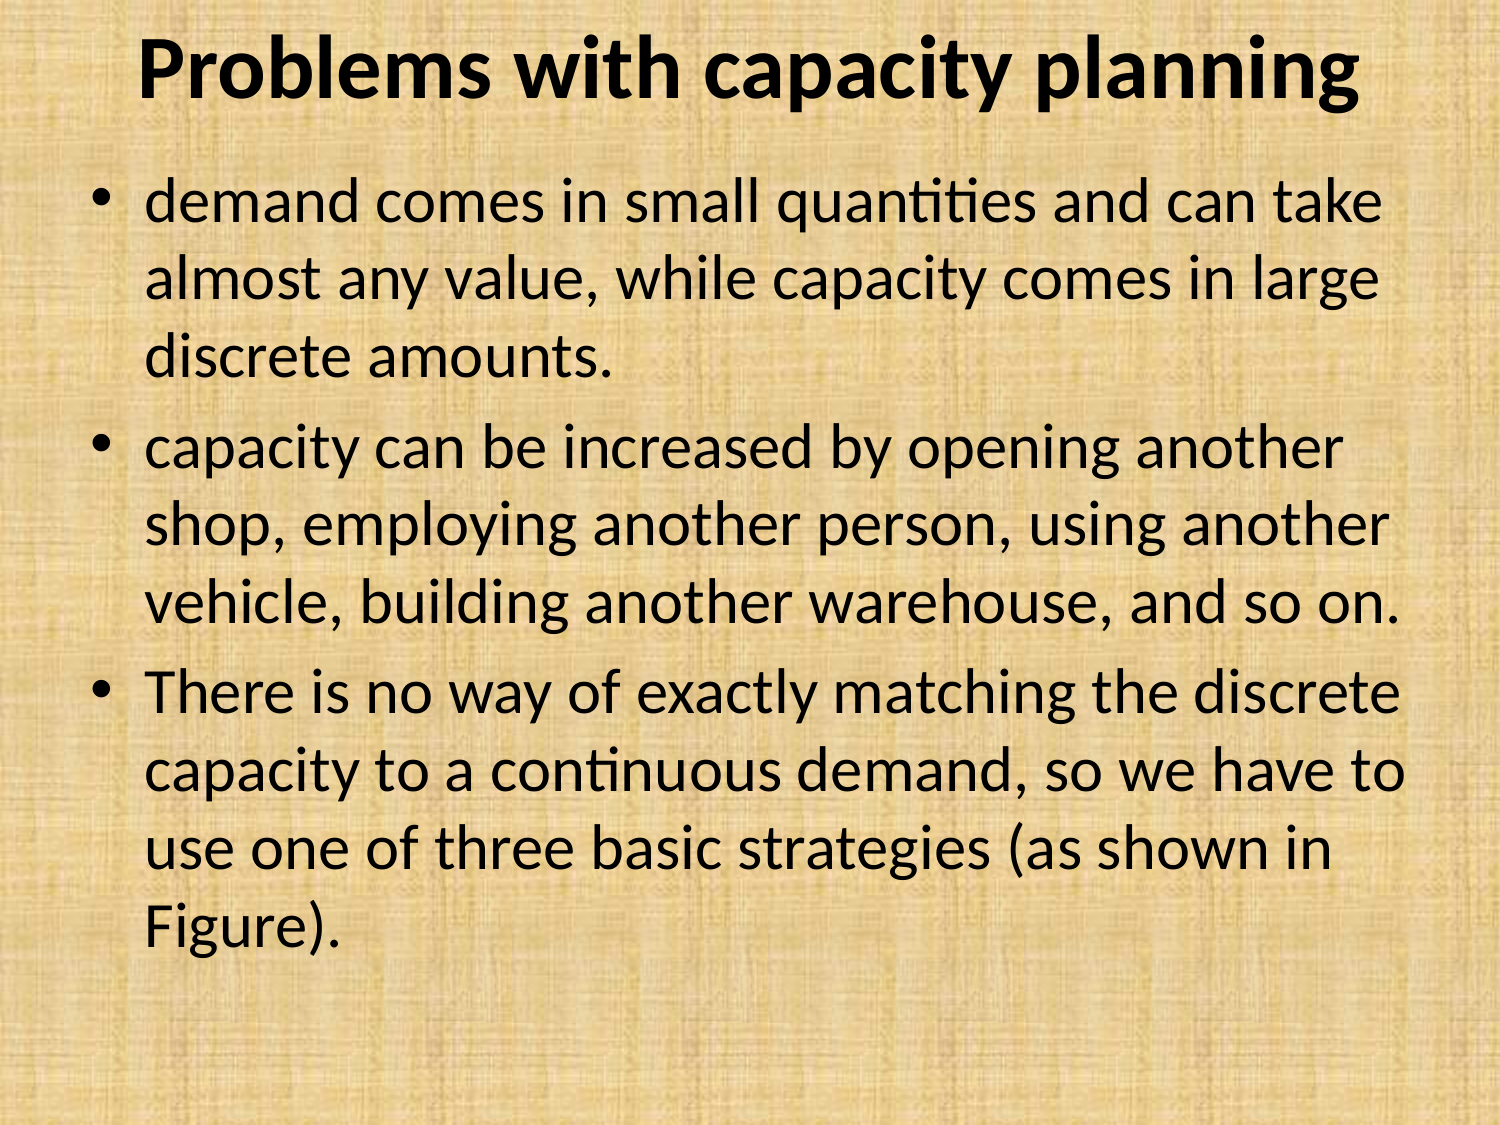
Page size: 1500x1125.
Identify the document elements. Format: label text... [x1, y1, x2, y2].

list demand comes in small quantities and can take almost any value, while capacity comes in large discrete amounts. capacity can be increased by opening another shop, employing another person, using another vehicle, building another warehouse, and so on. There is no way of exactly matching the discrete capacity to a continuous demand, so we have to use one of three basic strategies (as shown in Figure). [75, 149, 1425, 1038]
title Problems with capacity planning [75, 0, 1425, 125]
picture [0, 0, 1500, 1125]
